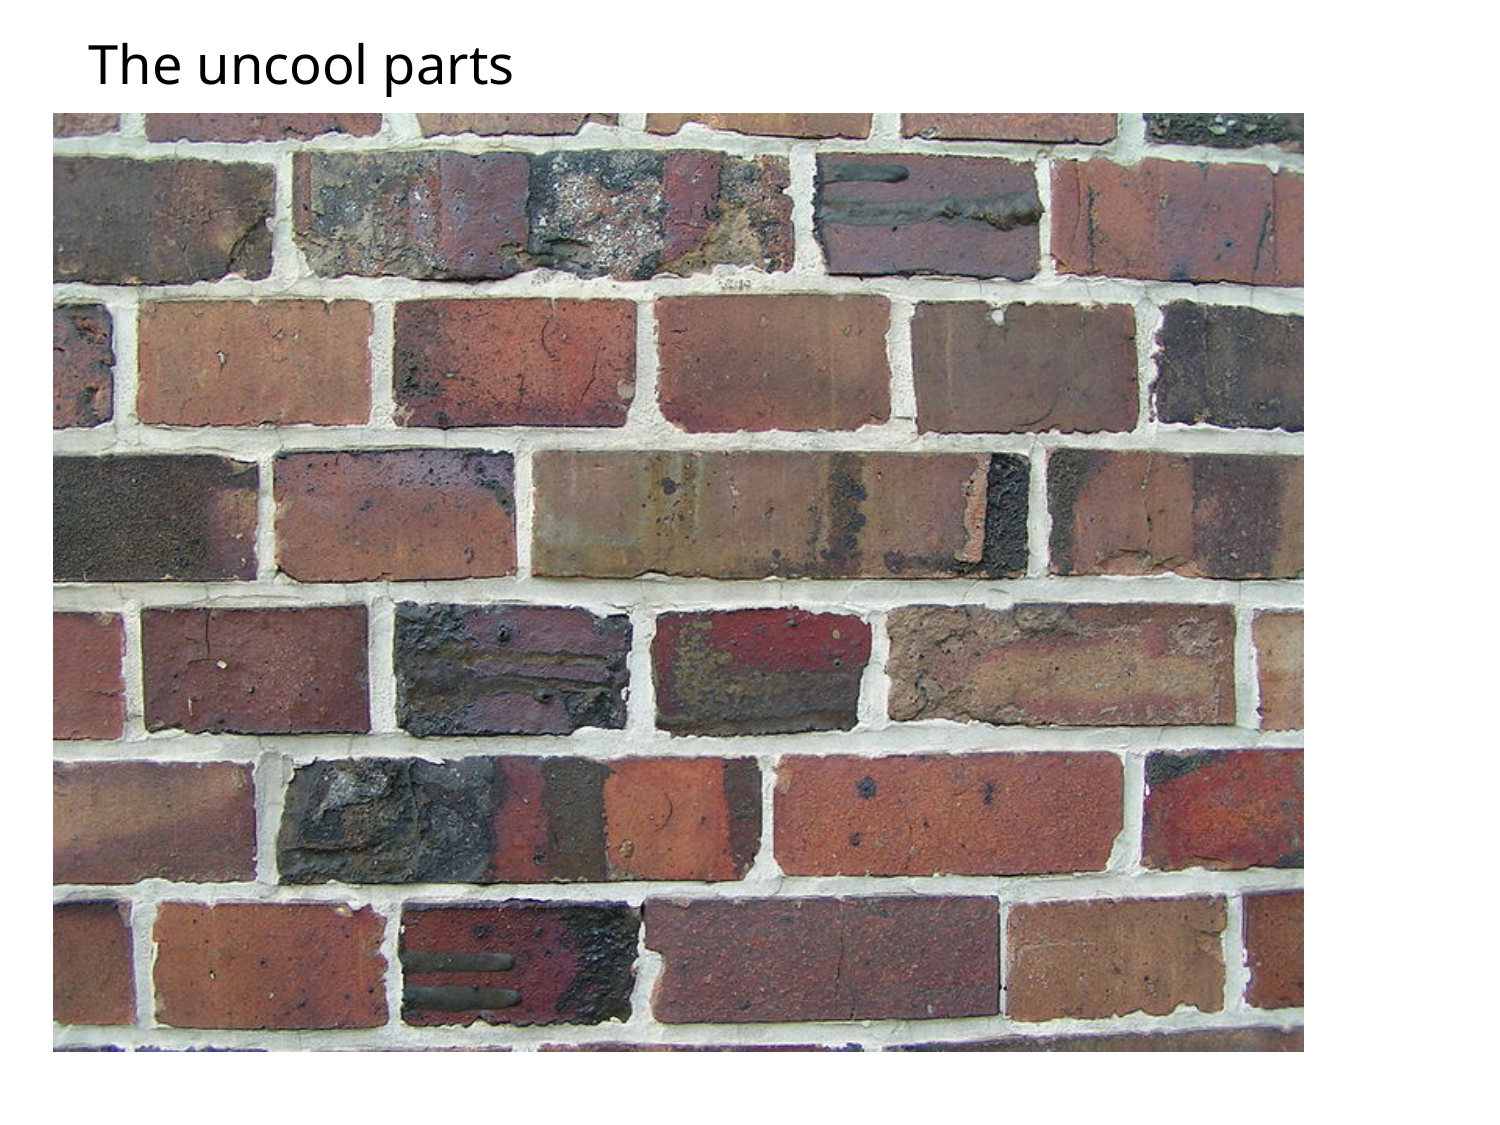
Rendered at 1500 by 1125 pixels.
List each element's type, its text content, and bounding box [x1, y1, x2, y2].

title The uncool parts [88, 30, 1237, 108]
picture [52, 113, 1304, 1052]
